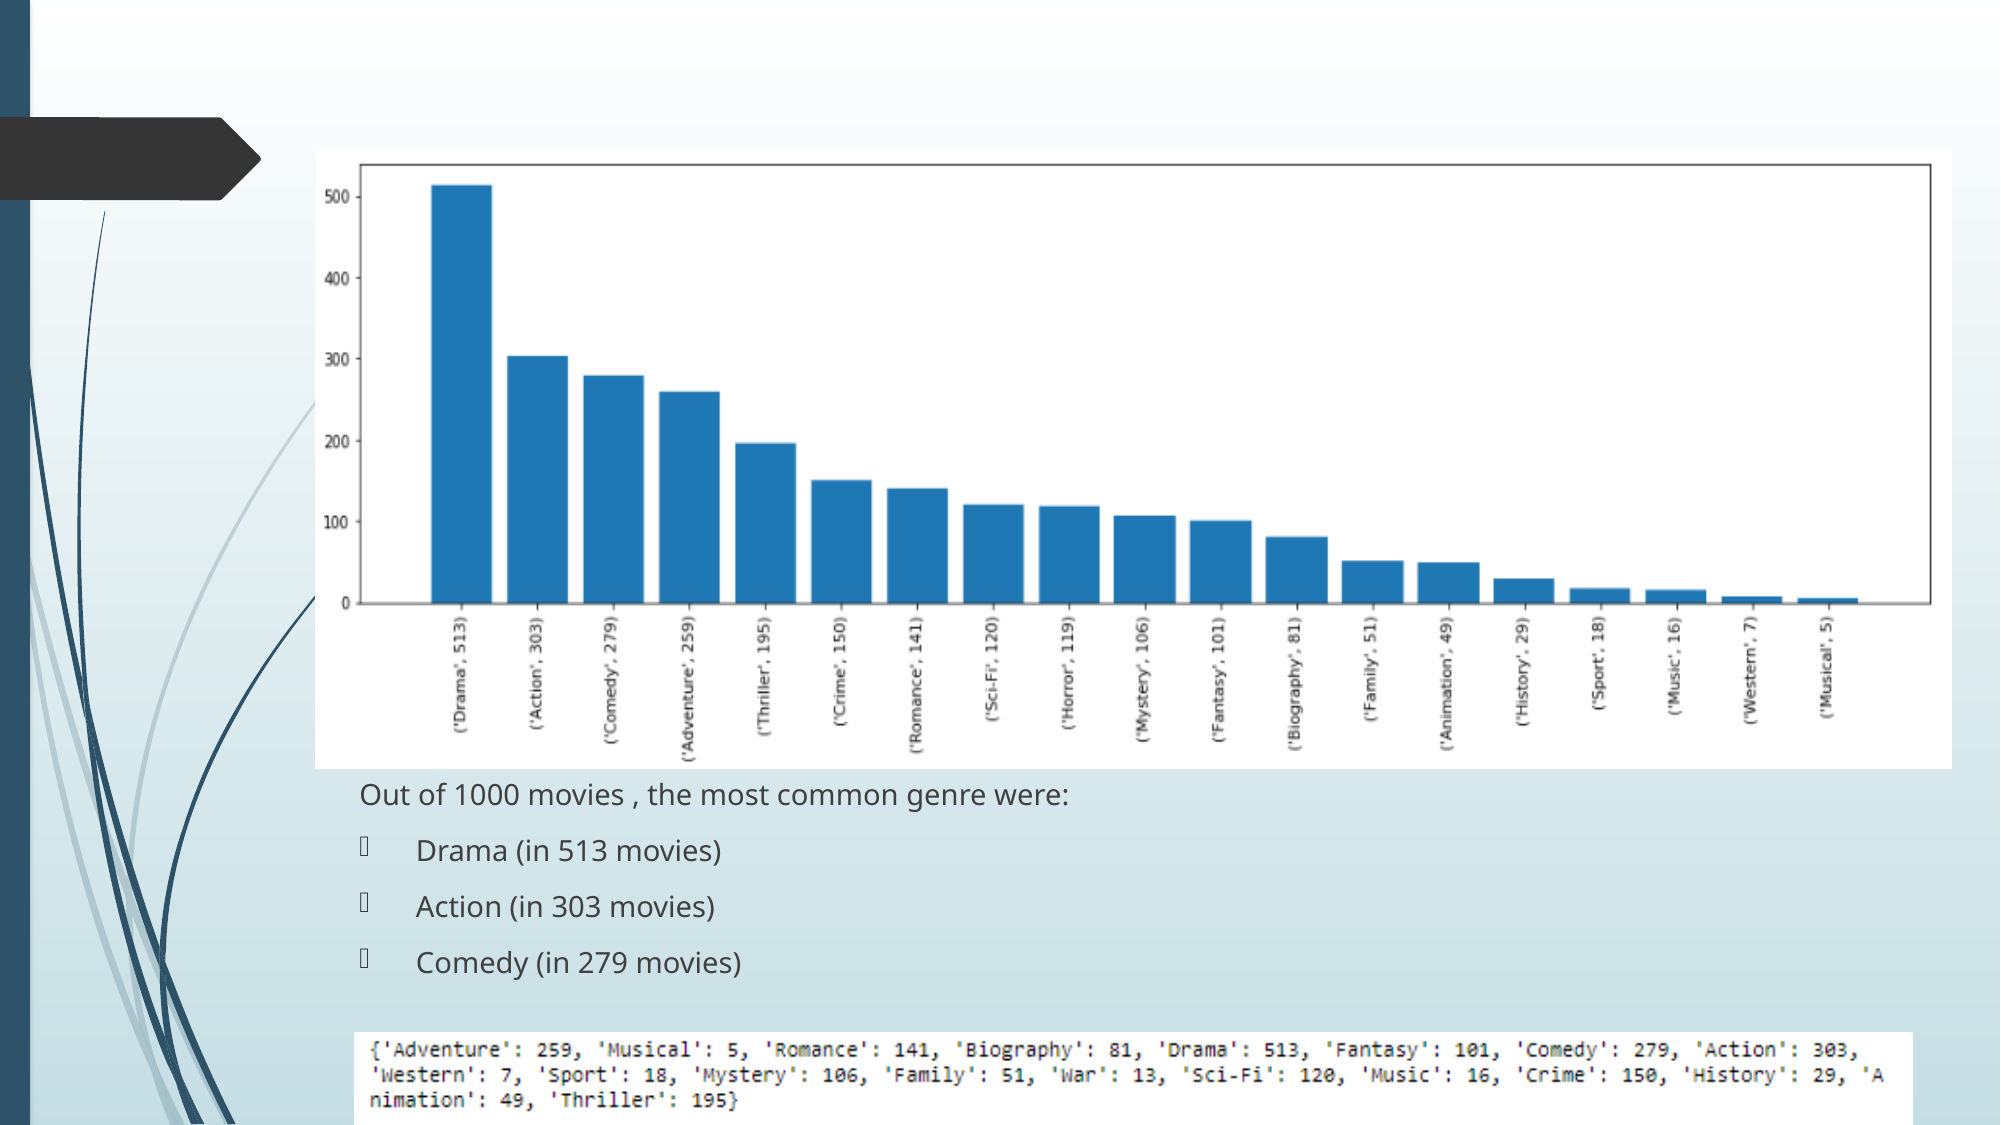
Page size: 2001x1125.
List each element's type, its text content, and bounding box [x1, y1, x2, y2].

list Out of 1000 movies , the most common genre were: Drama (in 513 movies) Action (in 303 movies) Comedy (in 279 movies) [344, 780, 1807, 1125]
picture [315, 150, 1953, 770]
picture [354, 1031, 1914, 1125]
